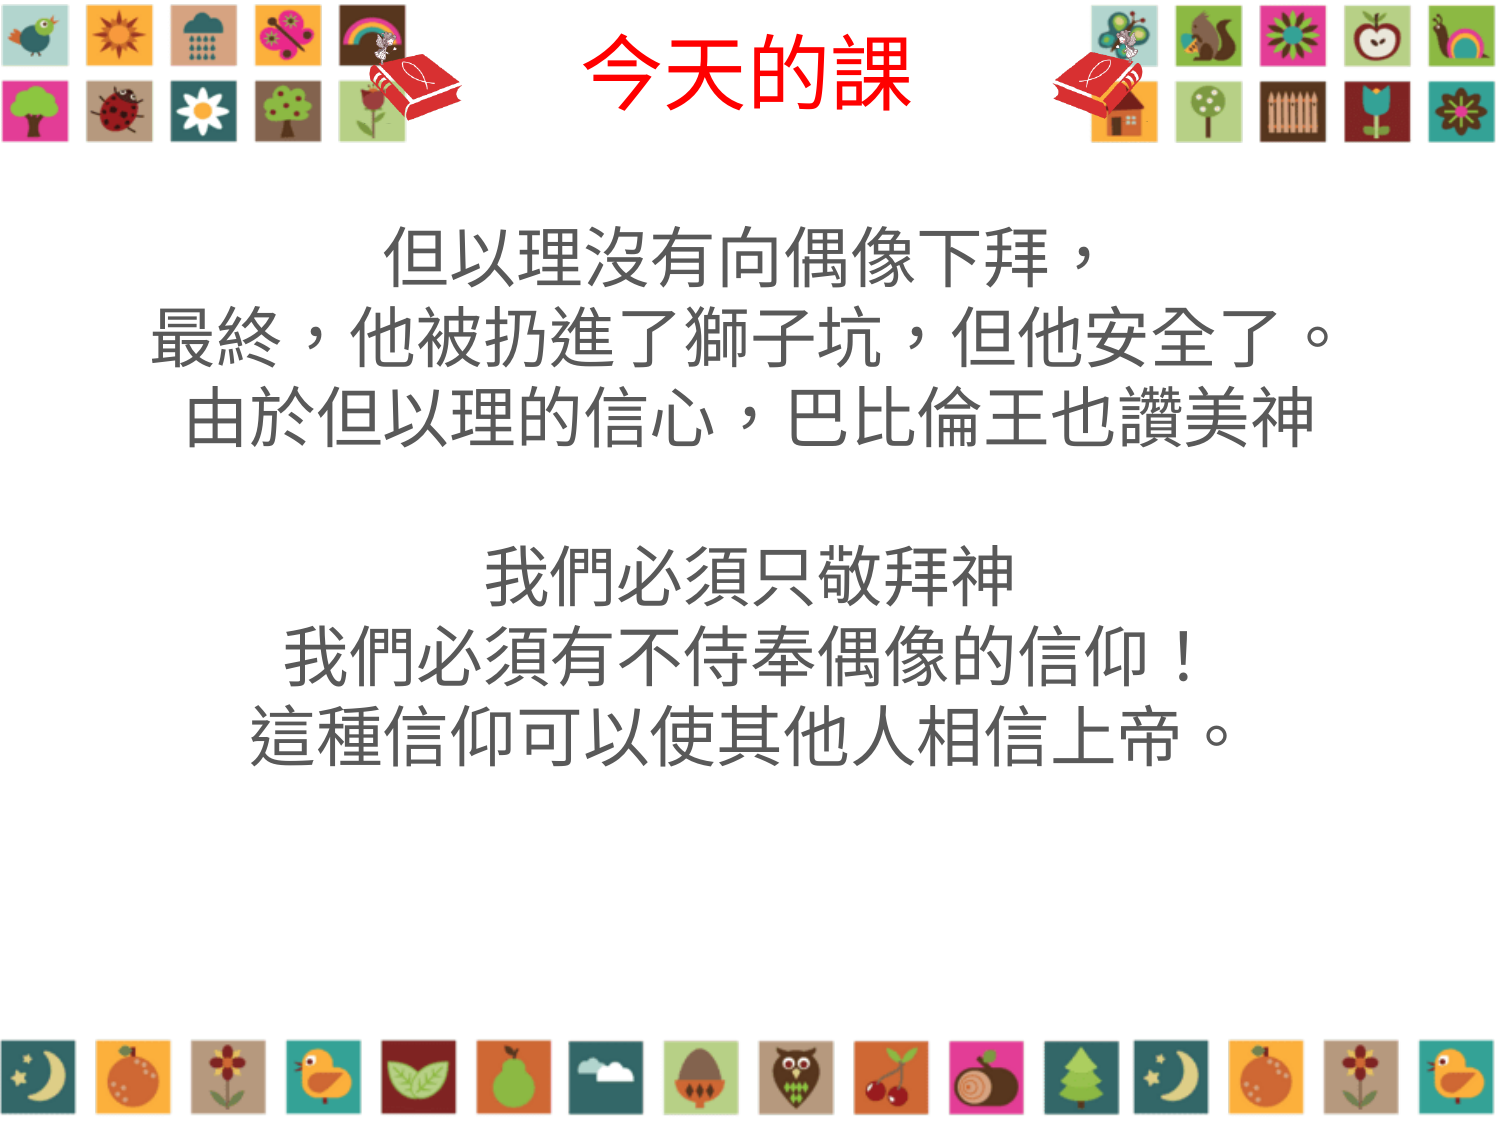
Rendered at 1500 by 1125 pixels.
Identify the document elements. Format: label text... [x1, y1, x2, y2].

text_box 今天的課 [425, 13, 1022, 129]
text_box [0, 1028, 1500, 1118]
picture [1021, 3, 1500, 150]
text_box 但以理沒有向偶像下拜， 最終，他被扔進了獅子坑，但他安全了。 由於但以理的信心，巴比倫王也讚美神 我們必須只敬拜神 我們必須有不侍奉偶像的信仰！ 這種信仰可以使其他人相信上帝。 [76, 208, 1424, 783]
picture [0, 3, 494, 150]
